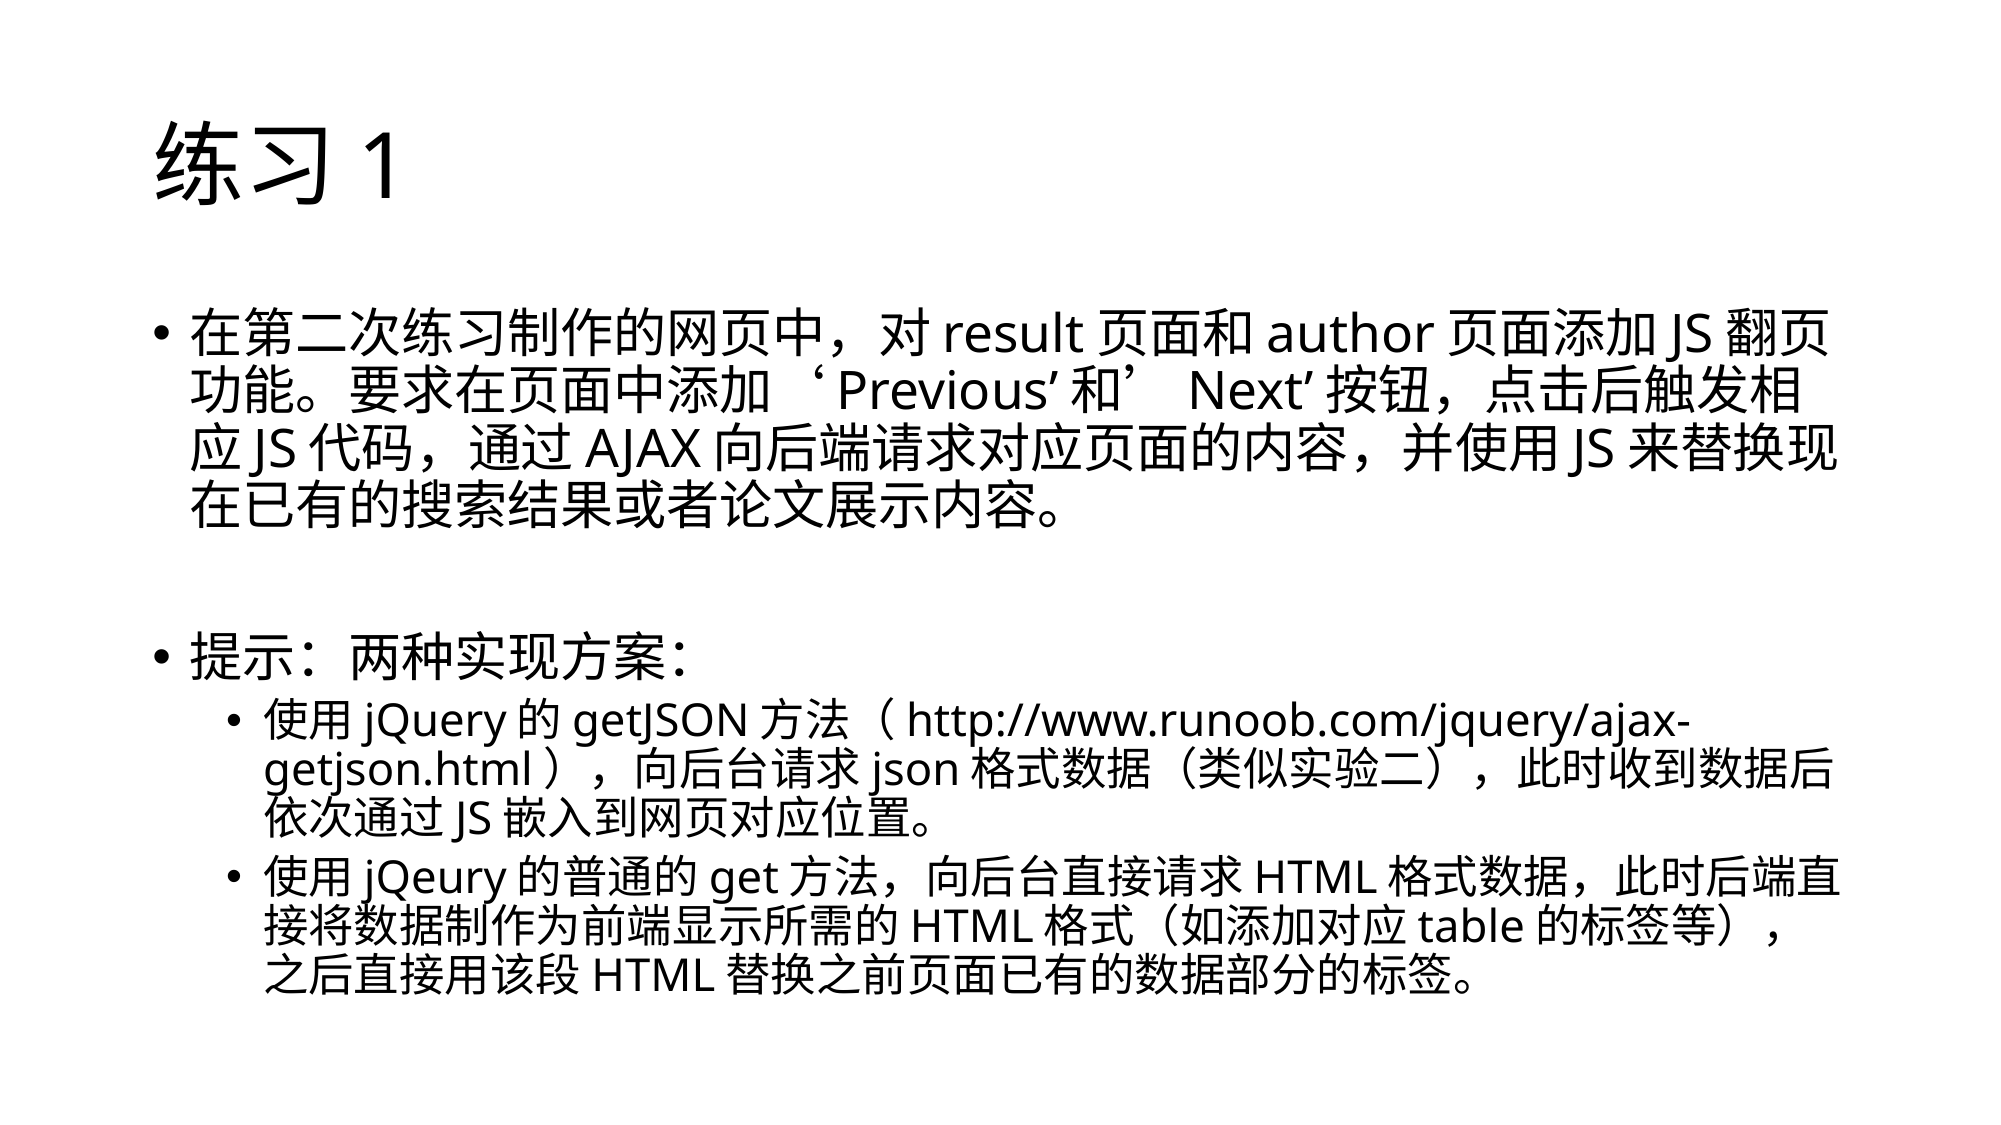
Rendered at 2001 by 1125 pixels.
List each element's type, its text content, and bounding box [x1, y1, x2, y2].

list 在第二次练习制作的网页中，对result页面和author页面添加JS翻页功能。要求在页面中添加‘Previous’和’Next’按钮，点击后触发相应JS代码，通过AJAX向后端请求对应页面的内容，并使用JS来替换现在已有的搜索结果或者论文展示内容。 提示：两种实现方案： 使用jQuery的getJSON方法（http://www.runoob.com/jquery/ajax-getjson.html），向后台请求json格式数据（类似实验二），此时收到数据后依次通过JS嵌入到网页对应位置。 使用jQeury的普通的get方法，向后台直接请求HTML格式数据，此时后端直接将数据制作为前端显示所需的HTML格式（如添加对应table的标签等），之后直接用该段HTML替换之前页面已有的数据部分的标签。 [137, 299, 1863, 1014]
title 练习1 [137, 59, 1863, 278]
